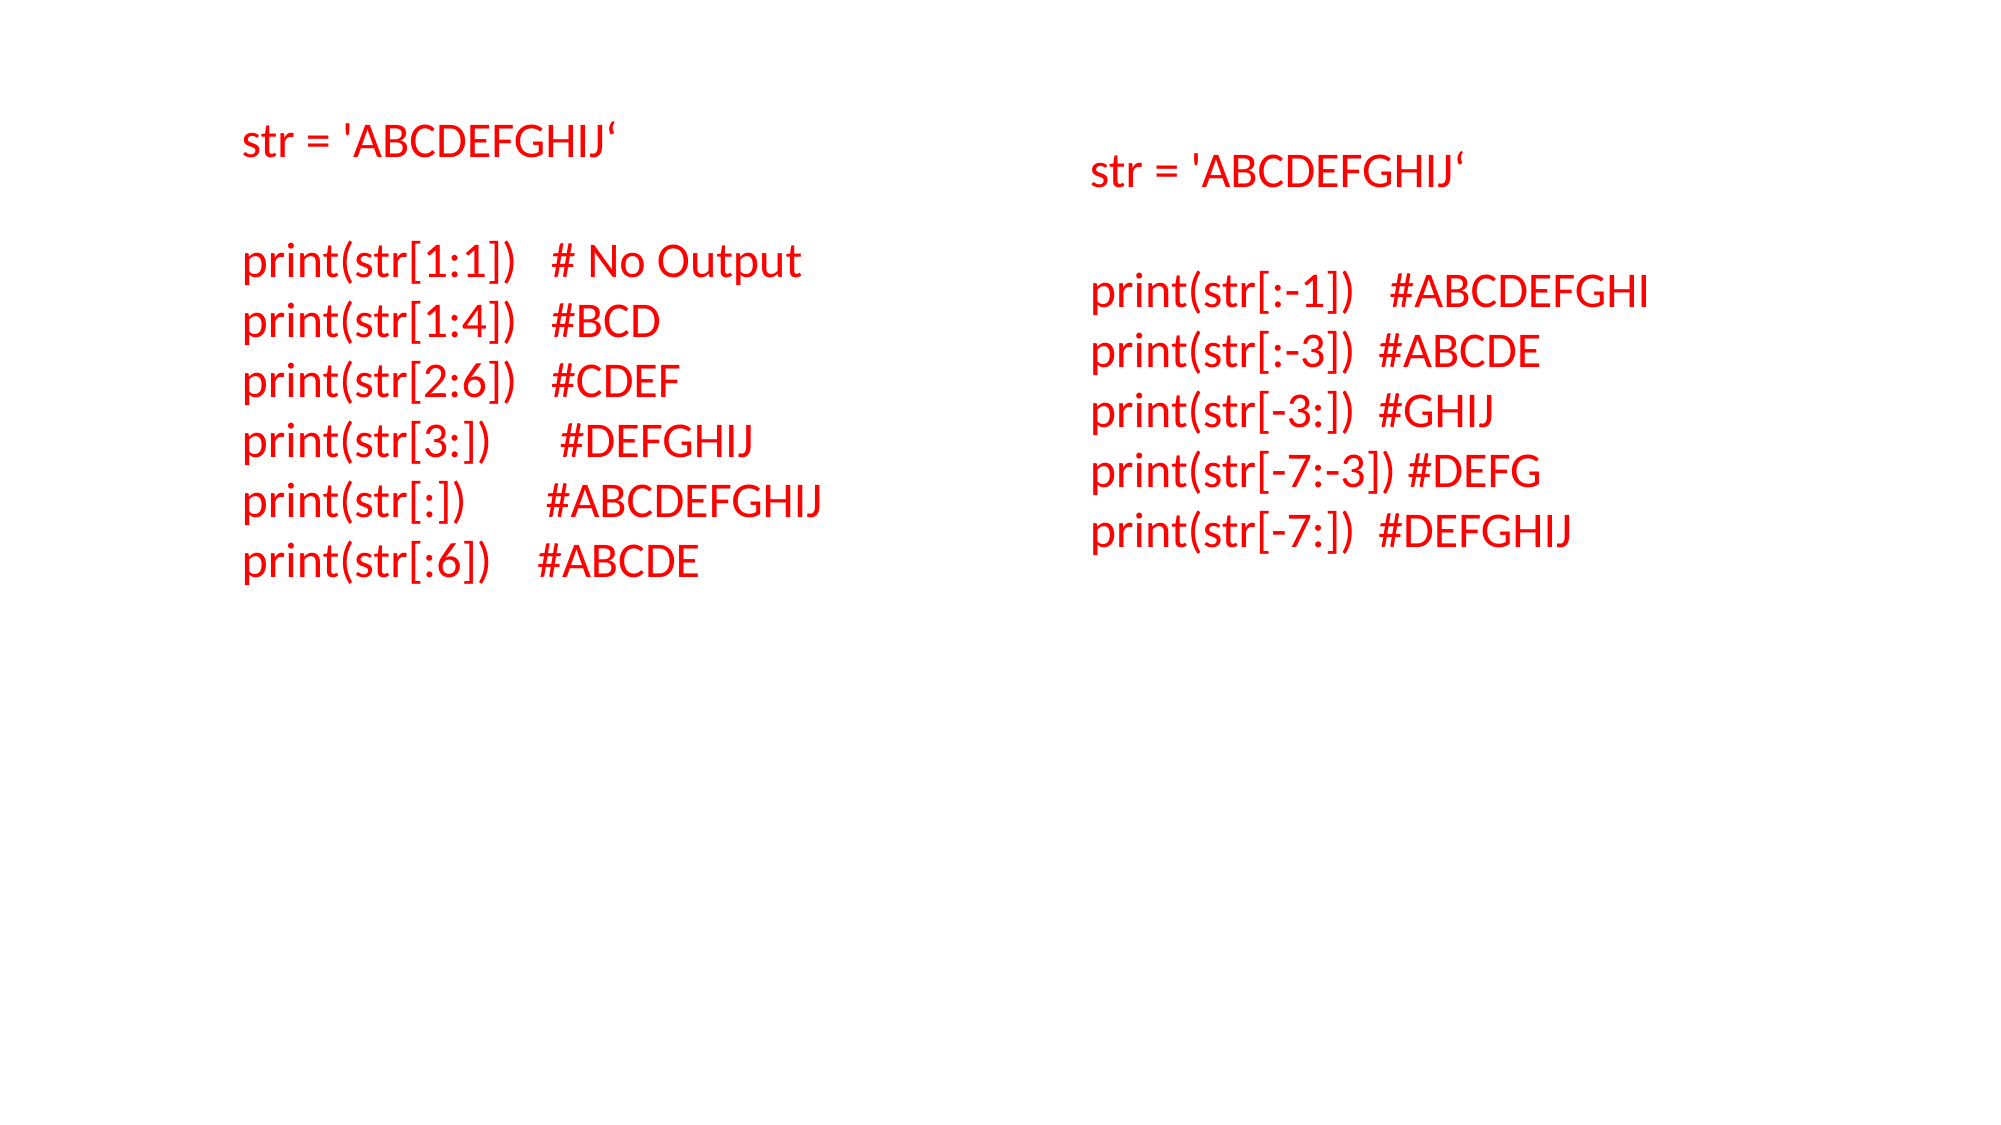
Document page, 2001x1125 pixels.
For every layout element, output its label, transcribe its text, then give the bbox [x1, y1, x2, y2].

text_box str = 'ABCDEFGHIJ‘ print(str[1:1]) # No Output print(str[1:4]) #BCD print(str[2:6]) #CDEF print(str[3:]) #DEFGHIJ print(str[:]) #ABCDEFGHIJ print(str[:6]) #ABCDE [226, 100, 930, 596]
text_box str = 'ABCDEFGHIJ‘ print(str[:-1]) #ABCDEFGHI print(str[:-3]) #ABCDE print(str[-3:]) #GHIJ print(str[-7:-3]) #DEFG print(str[-7:]) #DEFGHIJ [1075, 130, 1720, 566]
